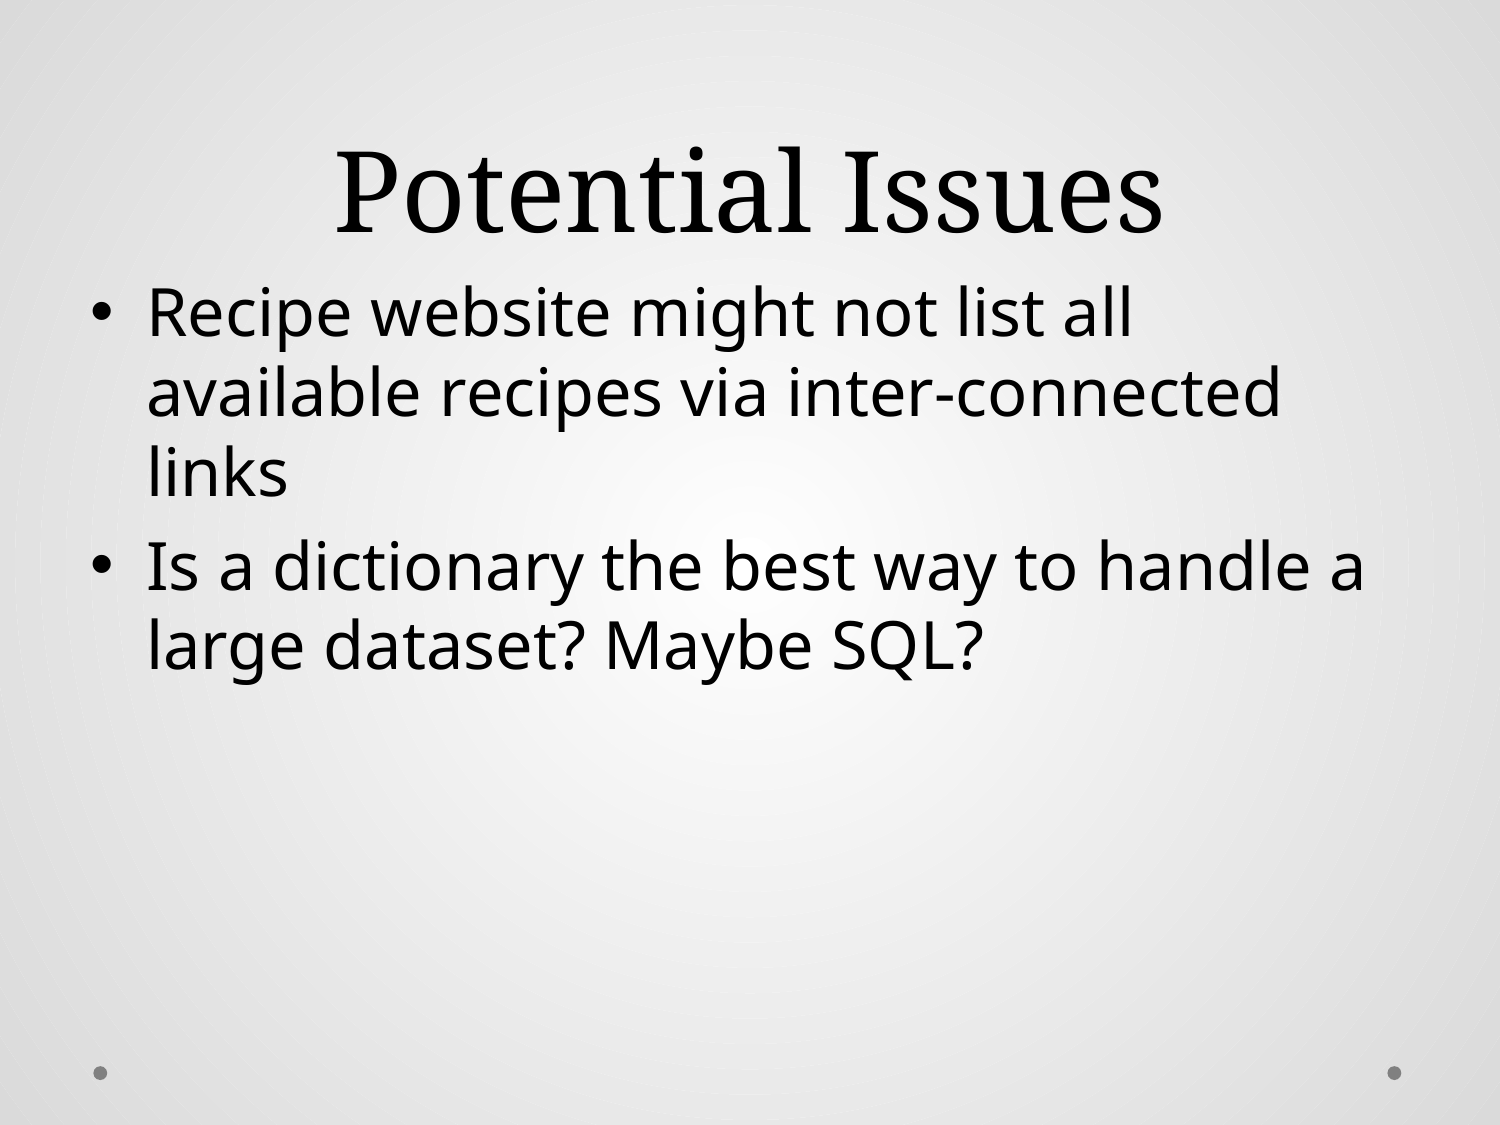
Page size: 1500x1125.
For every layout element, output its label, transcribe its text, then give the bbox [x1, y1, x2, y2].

title Potential Issues [75, 0, 1425, 262]
list Recipe website might not list all available recipes via inter-connected links Is a dictionary the best way to handle a large dataset? Maybe SQL? [75, 262, 1425, 1091]
